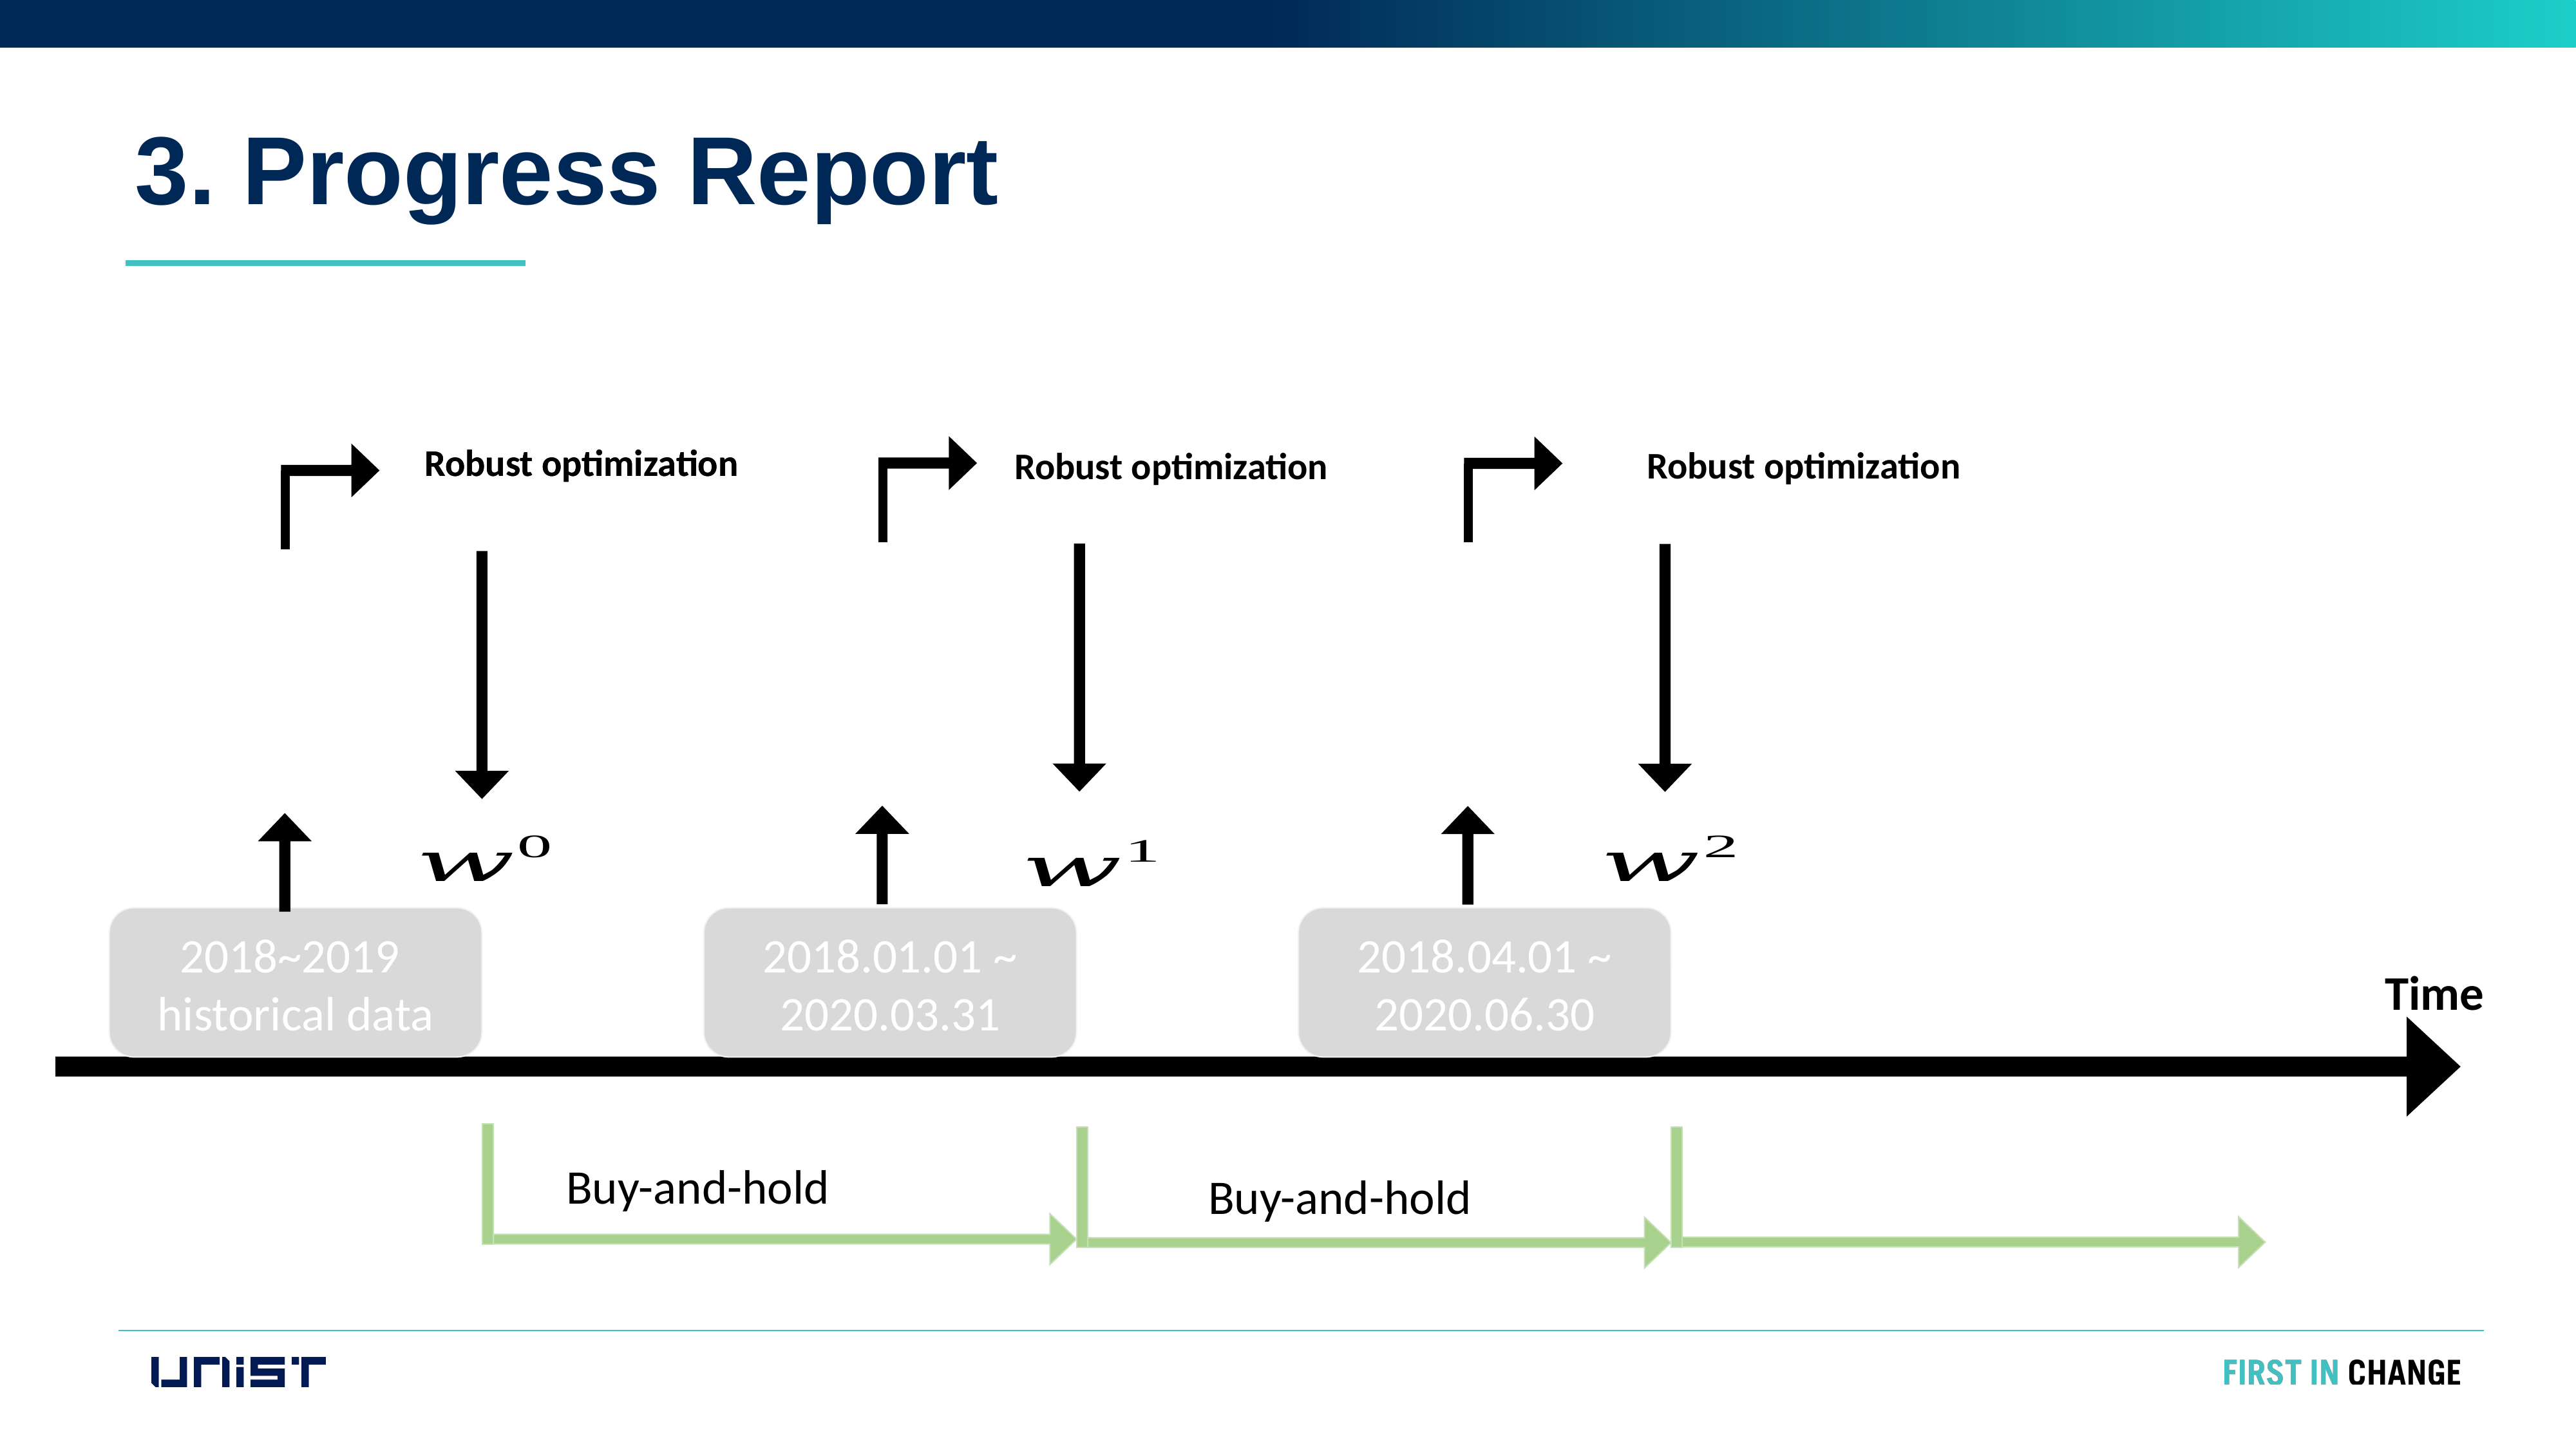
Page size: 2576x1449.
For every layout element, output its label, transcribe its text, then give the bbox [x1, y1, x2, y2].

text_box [482, 1123, 1077, 1265]
picture [2224, 1359, 2460, 1385]
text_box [1442, 438, 1690, 904]
text_box 2018.04.01 ~ 2020.06.30 [1298, 907, 1672, 1058]
text_box 2018~2019 historical data [108, 907, 483, 1058]
text_box Time [2375, 957, 2576, 1025]
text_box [259, 445, 507, 911]
text_box Robust optimization [415, 433, 790, 489]
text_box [857, 437, 1105, 904]
text_box Robust optimization [1005, 437, 1380, 492]
text_box 2018.01.01 ~ 2020.03.31 [703, 907, 1077, 1058]
picture [151, 1357, 326, 1387]
text_box [55, 1025, 2461, 1117]
text_box [0, 0, 2576, 48]
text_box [1671, 1126, 2266, 1268]
text_box 3. Progress Report [125, 102, 1970, 230]
text_box Robust optimization [1637, 437, 2012, 491]
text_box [1077, 1127, 1671, 1268]
